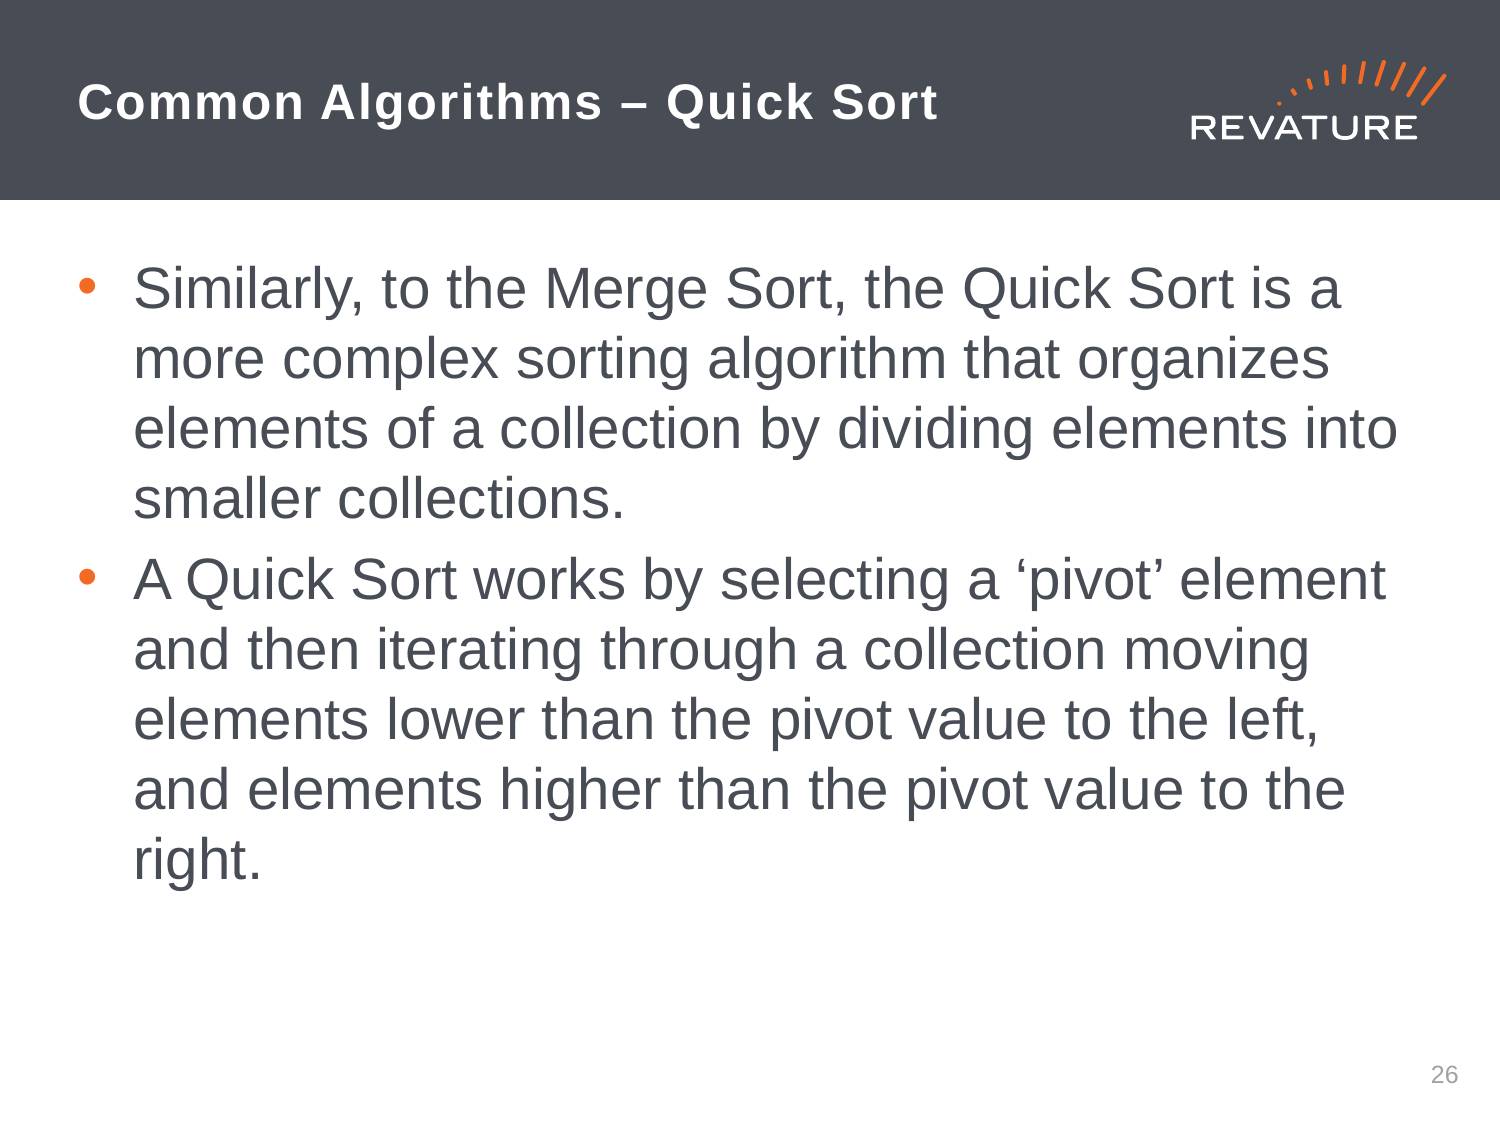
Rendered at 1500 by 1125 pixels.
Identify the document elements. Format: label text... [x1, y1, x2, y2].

list Similarly, to the Merge Sort, the Quick Sort is a more complex sorting algorithm that organizes elements of a collection by dividing elements into smaller collections. A Quick Sort works by selecting a ‘pivot’ element and then iterating through a collection moving elements lower than the pivot value to the left, and elements higher than the pivot value to the right. [62, 243, 1438, 986]
slide_number 25 [1332, 1043, 1474, 1104]
title Common Algorithms – Quick Sort [62, 0, 1084, 200]
